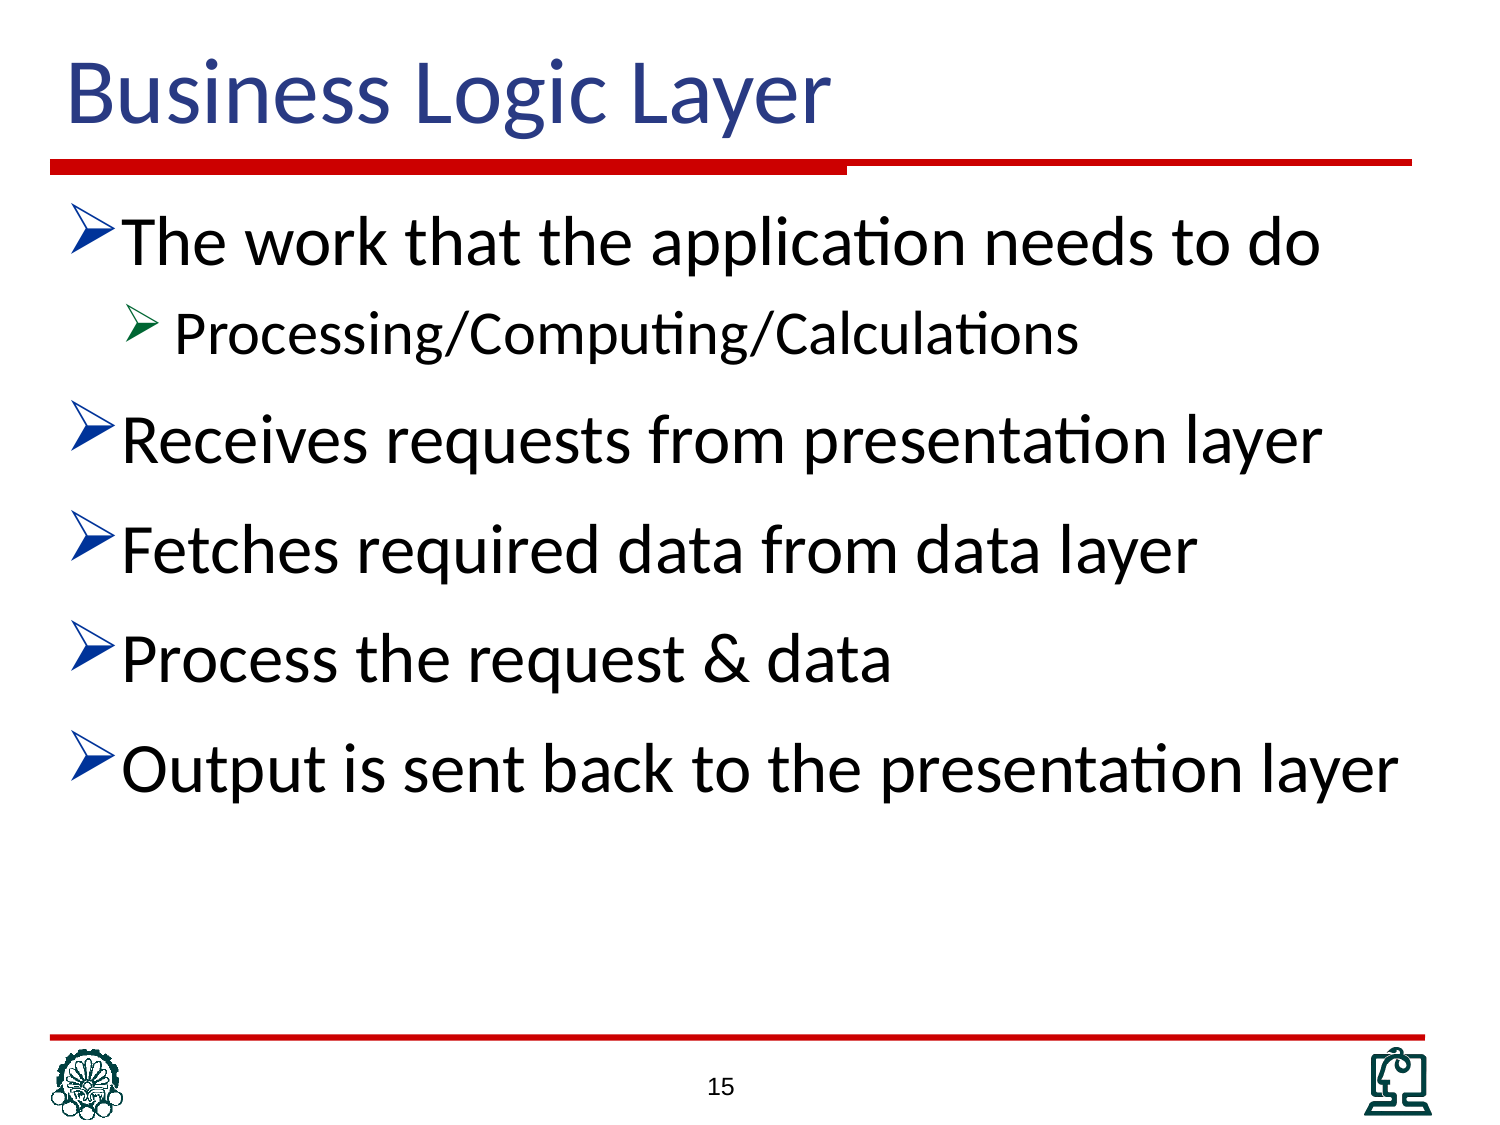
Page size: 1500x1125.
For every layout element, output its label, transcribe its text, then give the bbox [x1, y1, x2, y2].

slide_number 15 [649, 1062, 751, 1103]
picture [1362, 1045, 1438, 1119]
title Business Logic Layer [49, 24, 1438, 151]
picture [50, 1047, 125, 1122]
list The work that the application needs to do Processing/Computing/Calculations Receives requests from presentation layer Fetches required data from data layer Process the request & data Output is sent back to the presentation layer [49, 187, 1463, 1038]
